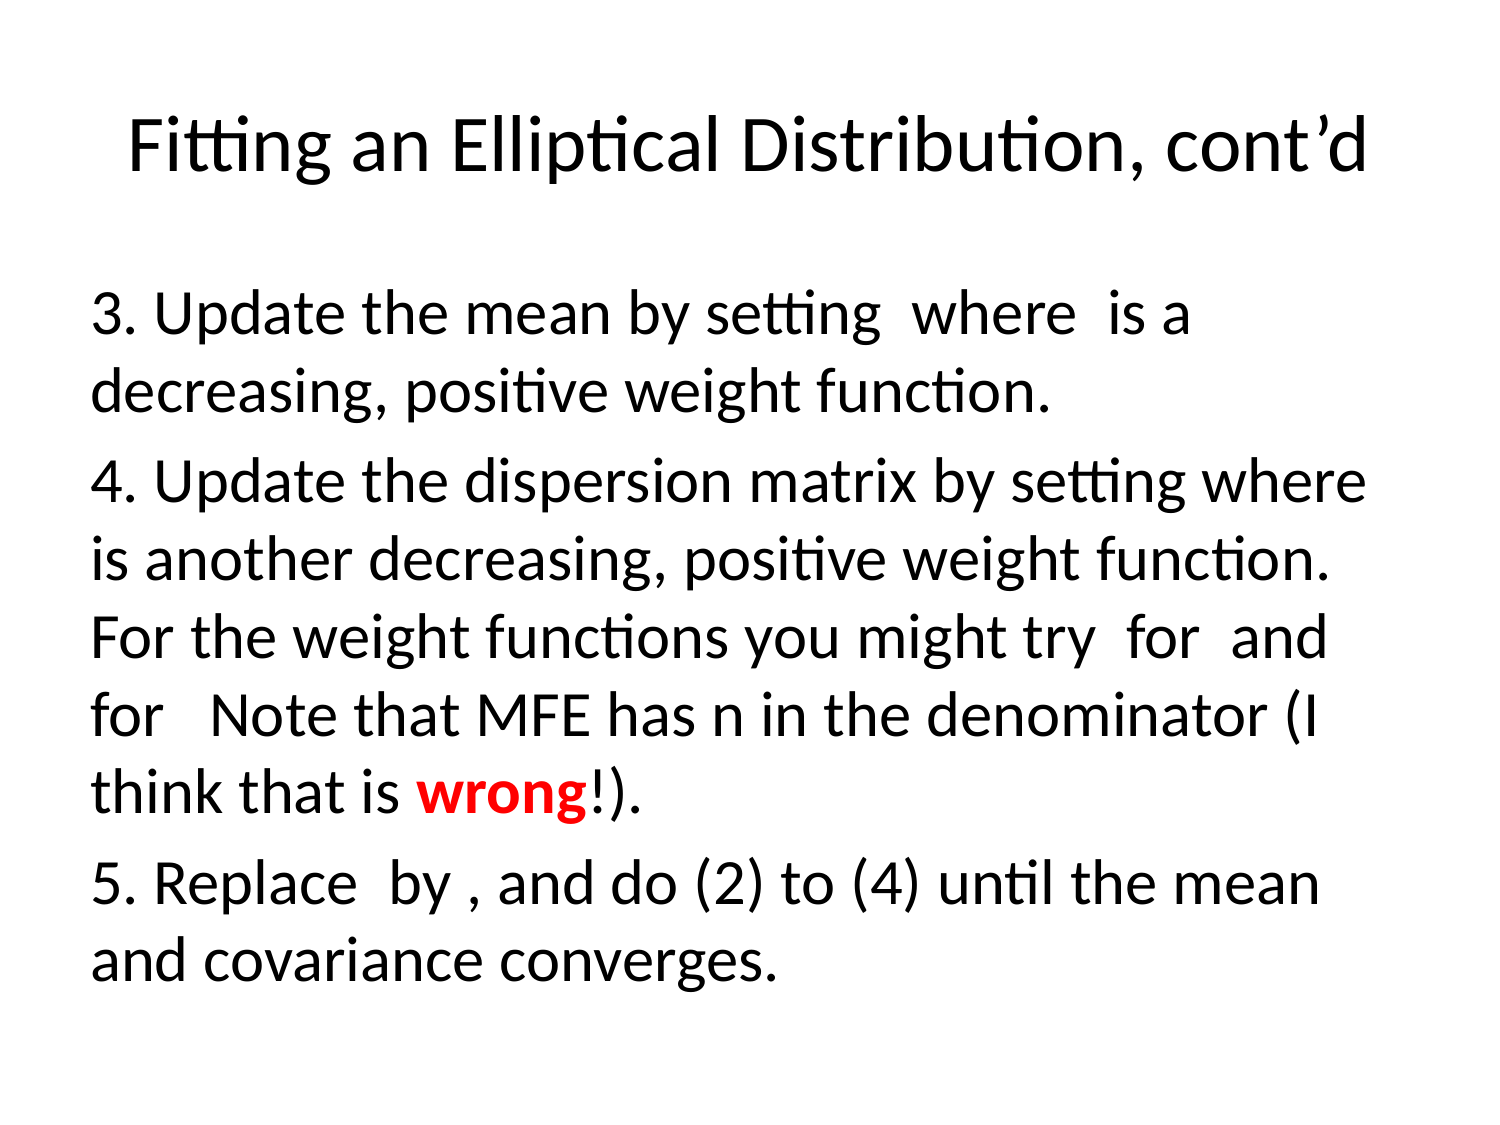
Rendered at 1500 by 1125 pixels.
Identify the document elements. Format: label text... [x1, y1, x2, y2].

title Fitting an Elliptical Distribution, cont’d [75, 45, 1425, 233]
